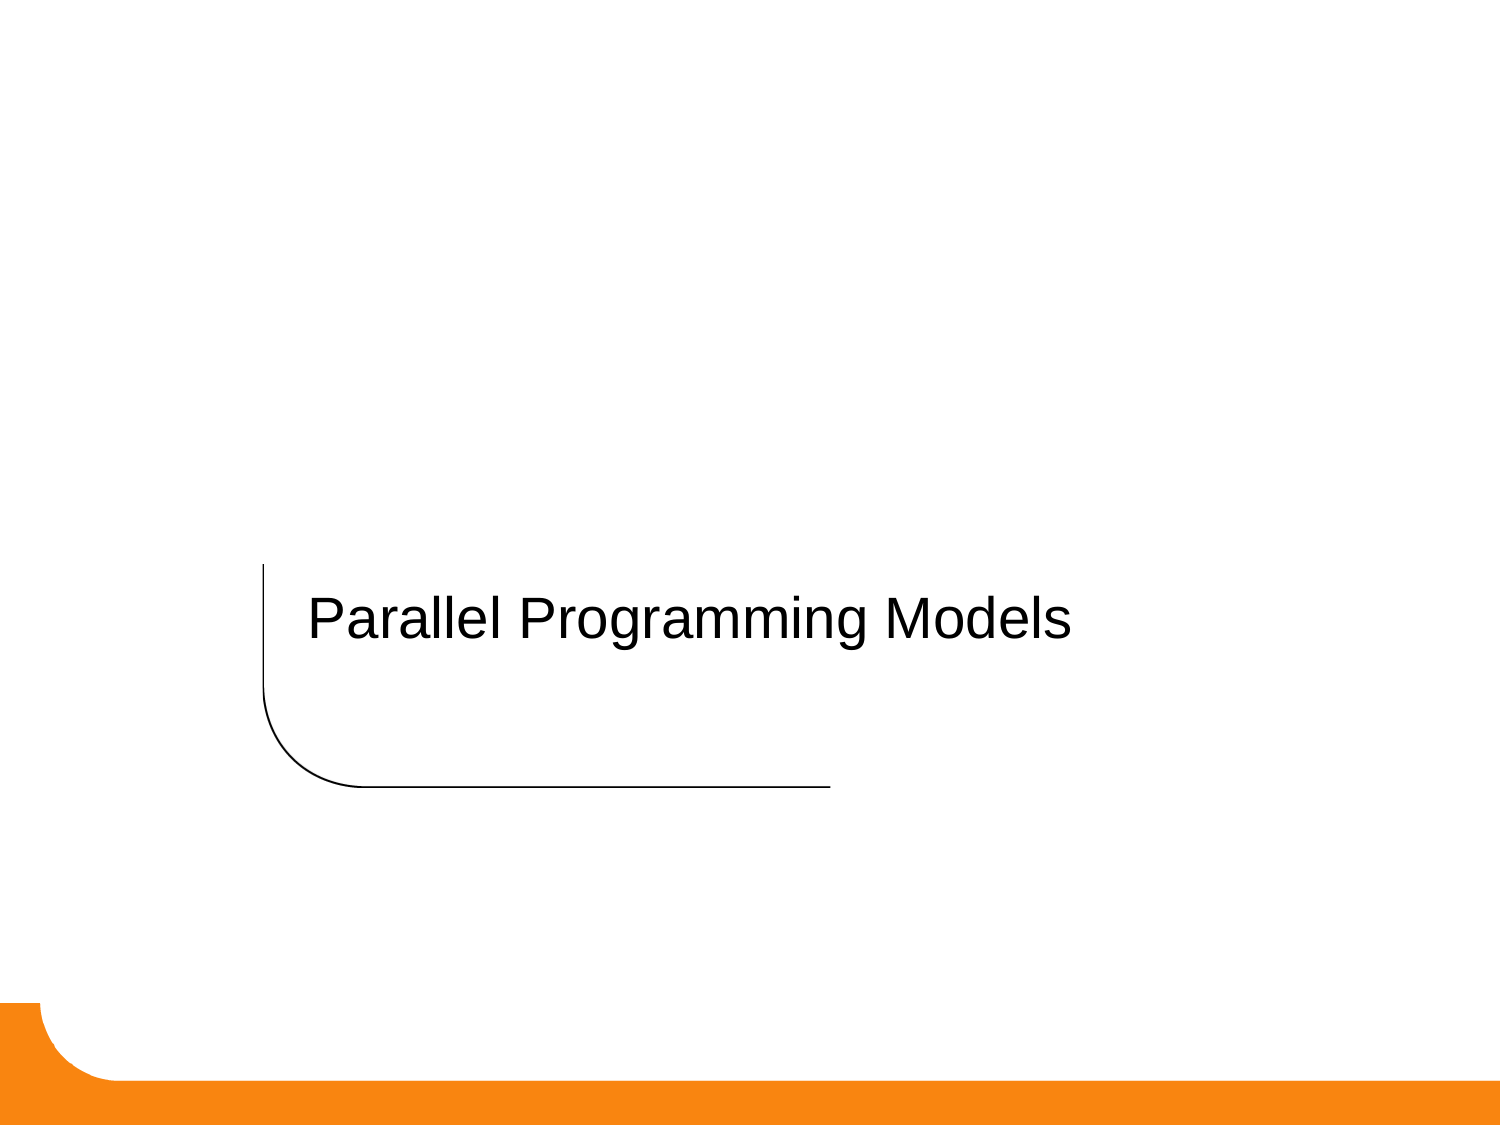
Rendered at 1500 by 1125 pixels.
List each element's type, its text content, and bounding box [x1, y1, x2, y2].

picture [0, 1003, 1500, 1125]
picture [262, 564, 831, 788]
title Parallel Programming Models [292, 555, 1431, 676]
